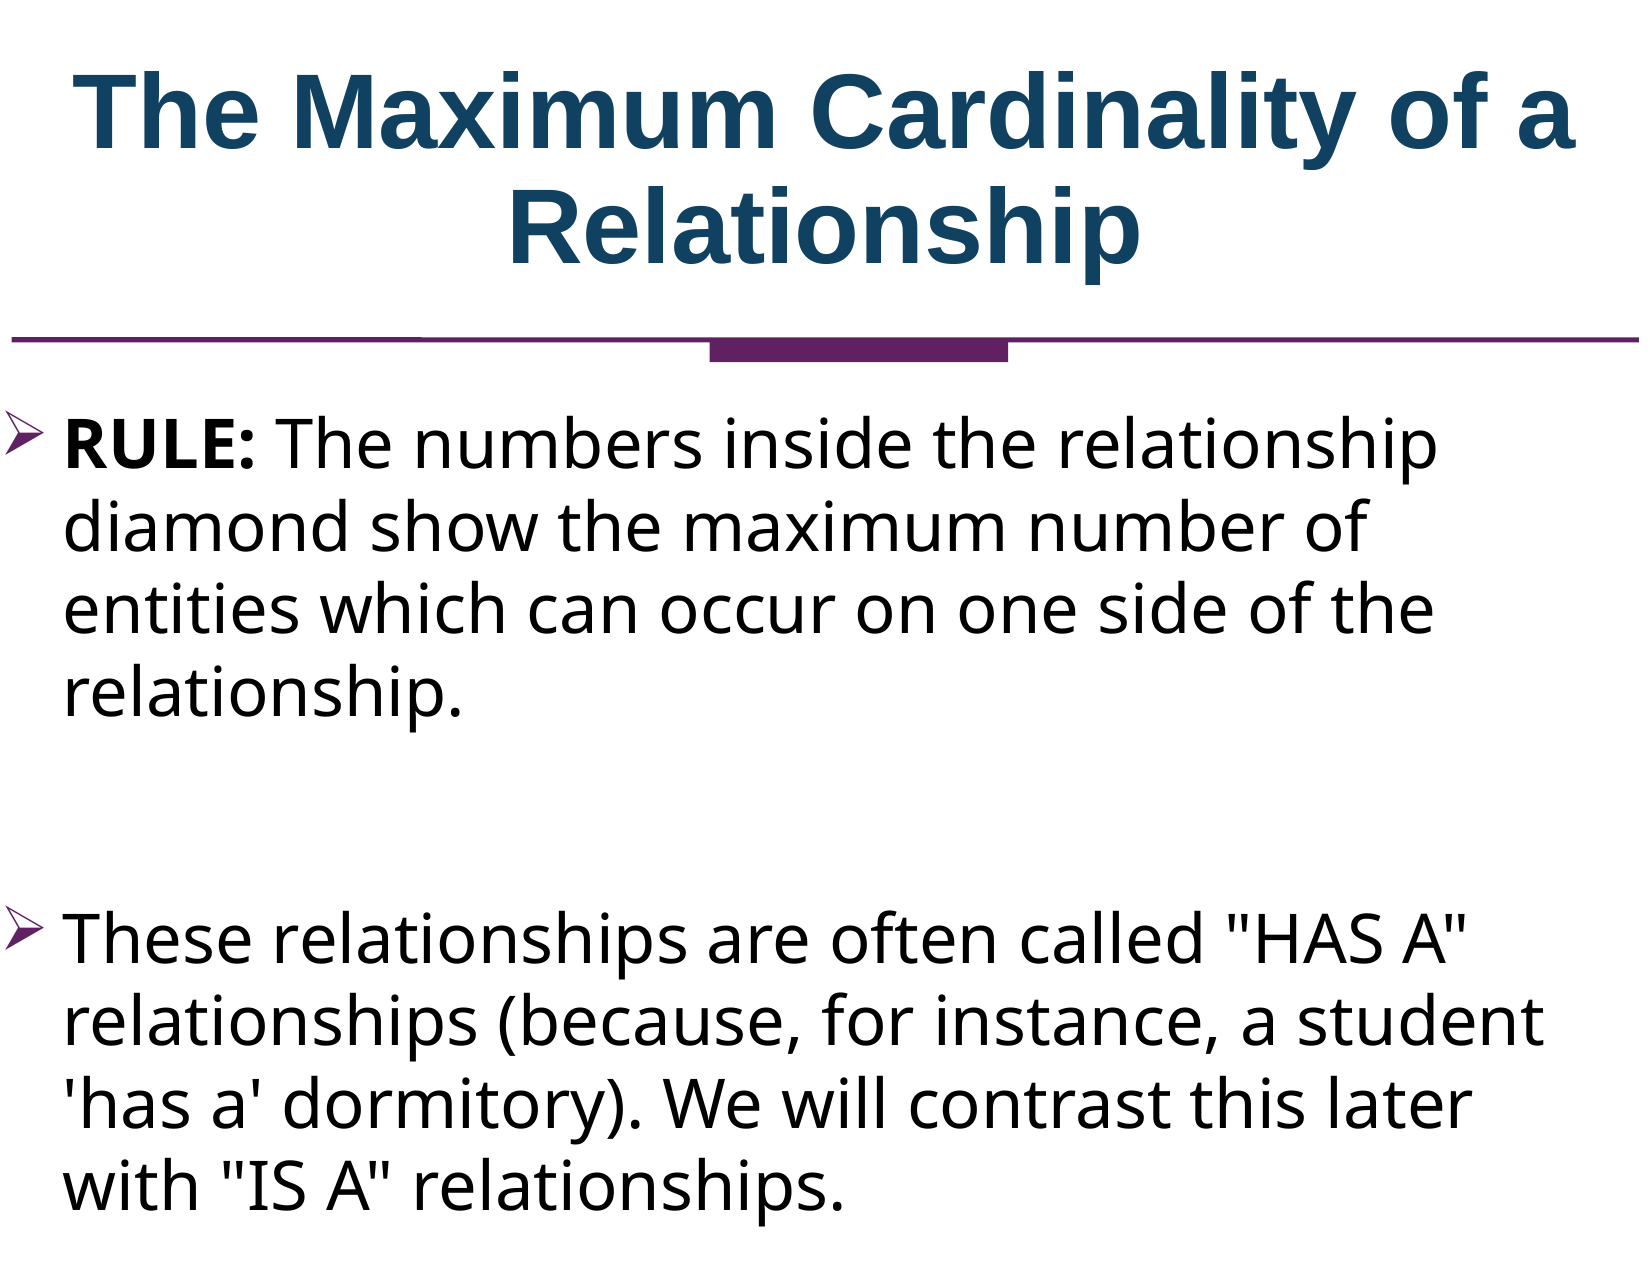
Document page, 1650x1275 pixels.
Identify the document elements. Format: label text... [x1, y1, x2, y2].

text_box RULE: The numbers inside the relationship diamond show the maximum number of entities which can occur on one side of the relationship. These relationships are often called "HAS A" relationships (because, for instance, a student 'has a' dormitory). We will contrast this later with "IS A" relationships. [0, 399, 1588, 1213]
list The Maximum Cardinality of a Relationship [0, 49, 1650, 294]
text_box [11, 339, 1639, 363]
